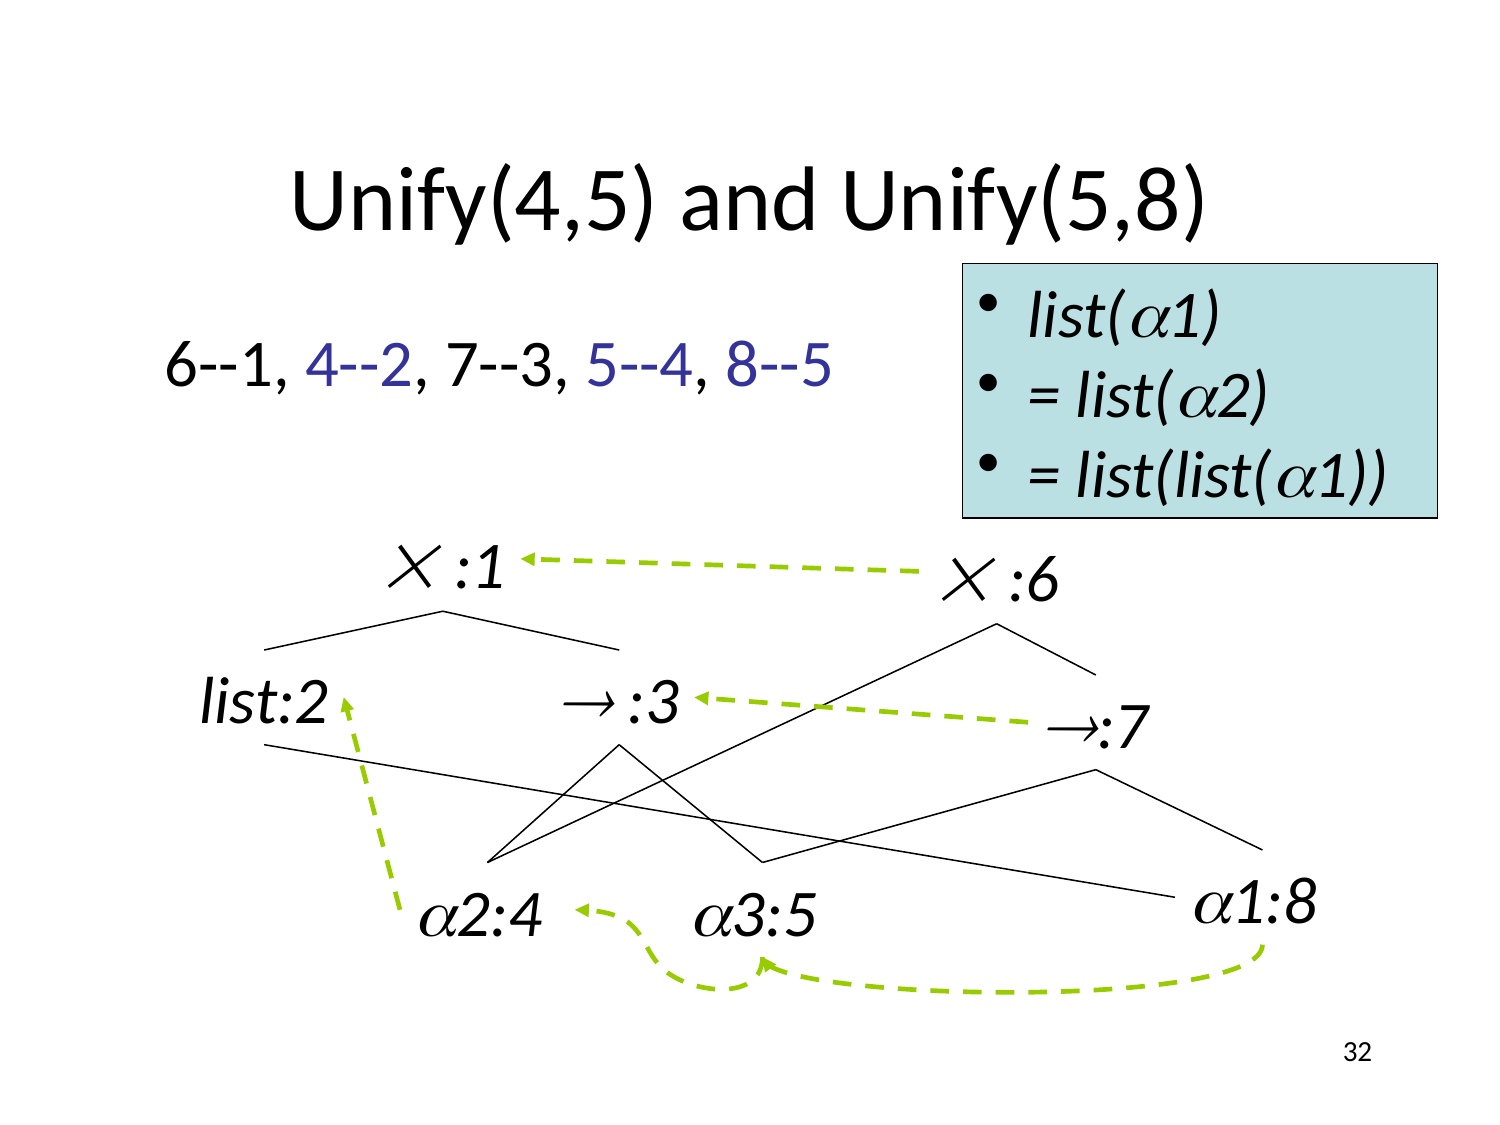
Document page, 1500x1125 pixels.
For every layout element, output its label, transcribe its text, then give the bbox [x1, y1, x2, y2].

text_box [1005, 701, 1019, 1125]
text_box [644, 839, 693, 1028]
text_box list(1) = list(2) = list(list(1)) [962, 263, 1438, 518]
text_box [405, 745, 639, 898]
text_box 3:5 [697, 907, 850, 958]
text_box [1023, 745, 1176, 898]
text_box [264, 612, 440, 651]
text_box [263, 745, 348, 898]
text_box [713, 697, 1013, 724]
text_box 1:8 [1175, 849, 1350, 945]
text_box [487, 624, 997, 744]
text_box list:2 [184, 649, 344, 745]
text_box 2:4 [399, 907, 575, 958]
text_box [442, 612, 620, 651]
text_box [521, 559, 919, 573]
text_box :7 [1028, 674, 1164, 744]
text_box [997, 624, 1097, 676]
slide_number 32 [1074, 1024, 1388, 1101]
text_box  :6 [918, 518, 1075, 623]
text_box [697, 745, 1000, 898]
title Unify(4,5) and Unify(5,8) [112, 99, 1388, 288]
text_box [618, 745, 763, 863]
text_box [353, 697, 401, 911]
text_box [1179, 770, 1263, 851]
text_box 6--1, 4--2, 7--3, 5--4, 8--5 [149, 312, 888, 408]
text_box  :1 [364, 506, 521, 610]
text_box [487, 745, 617, 863]
